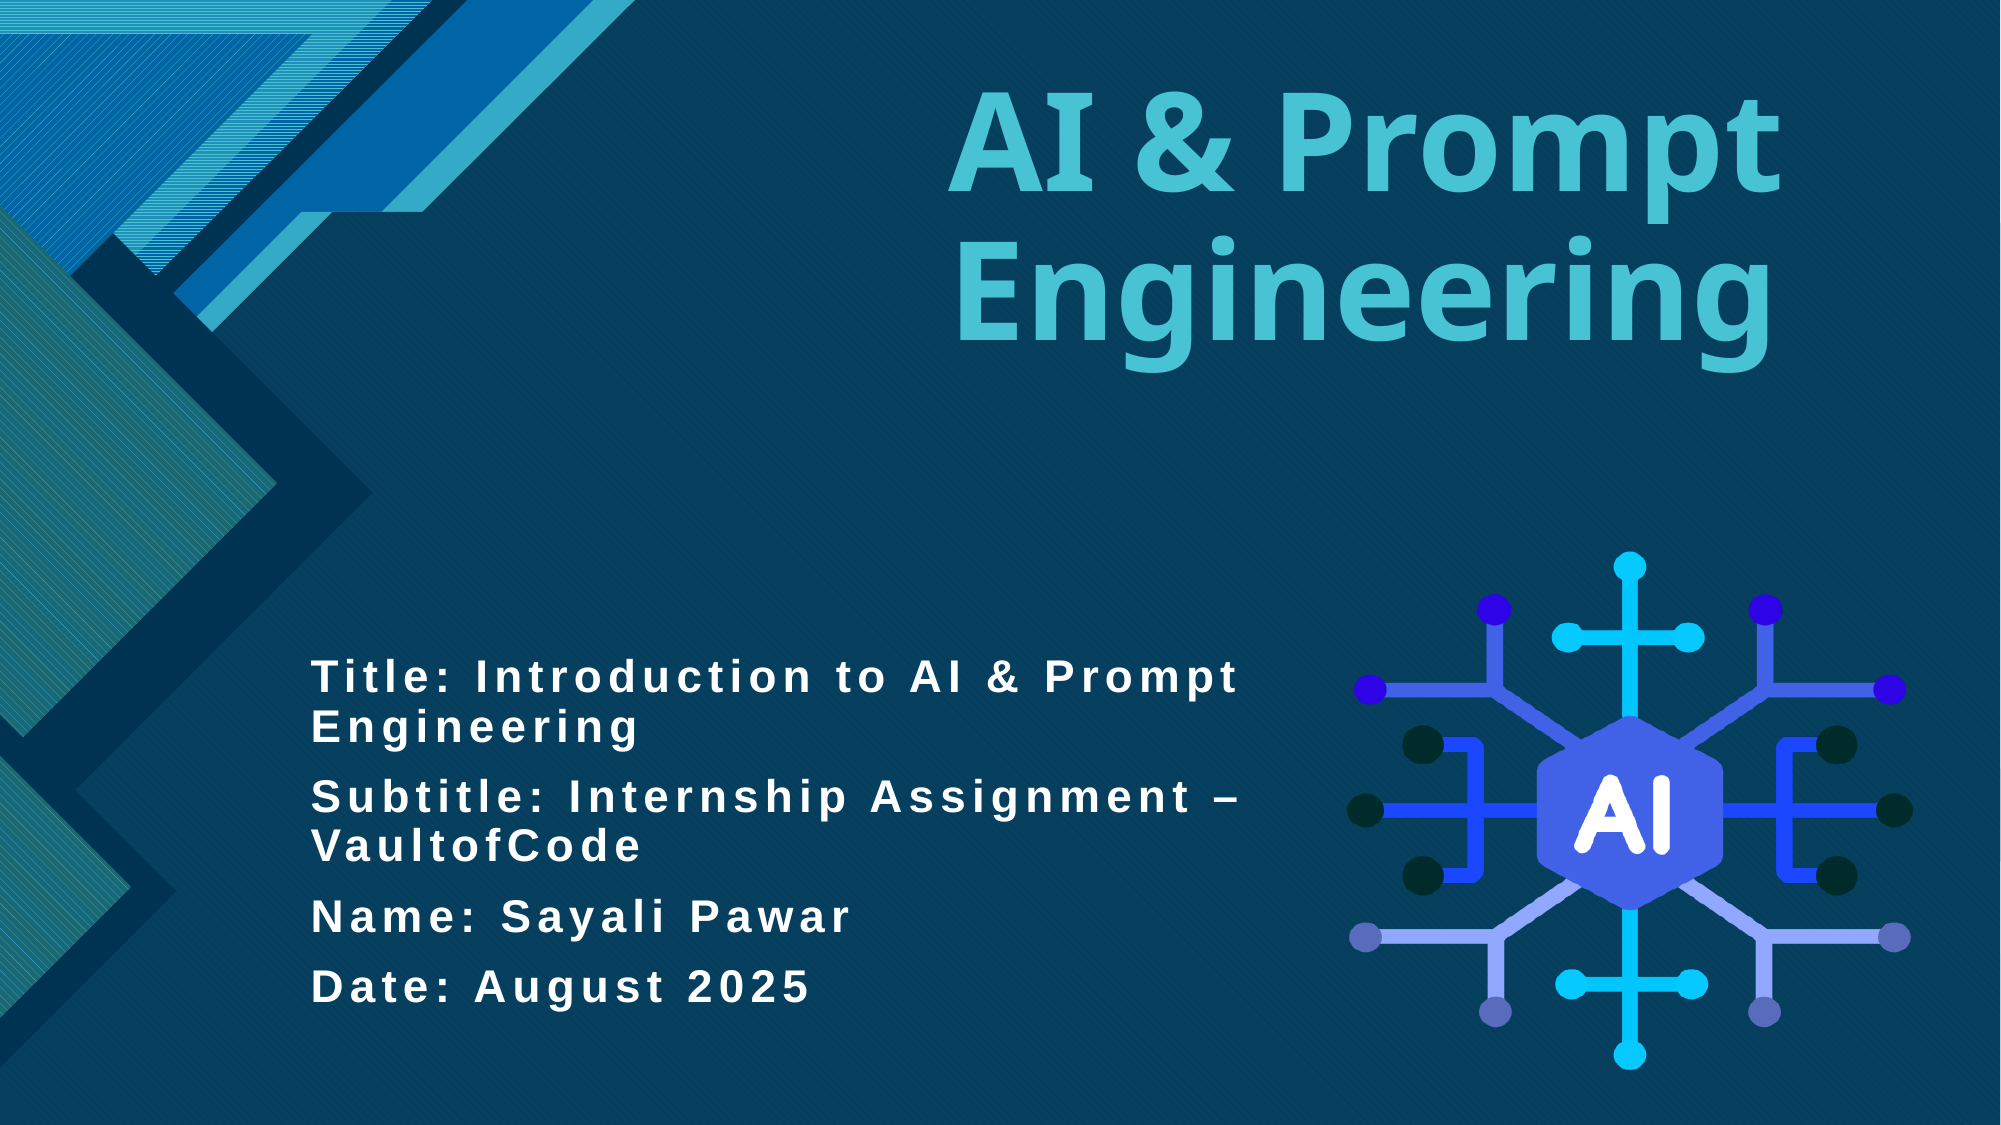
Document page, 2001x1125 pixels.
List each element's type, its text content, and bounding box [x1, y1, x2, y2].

picture [380, 847, 392, 861]
picture [943, 793, 953, 802]
picture [711, 789, 724, 803]
picture [434, 851, 443, 861]
picture [333, 919, 340, 929]
picture [332, 795, 339, 802]
picture [525, 830, 537, 838]
picture [330, 839, 335, 847]
picture [385, 789, 392, 796]
picture [756, 991, 768, 1001]
picture [944, 806, 955, 812]
picture [314, 981, 320, 992]
picture [364, 978, 372, 986]
picture [759, 971, 773, 984]
picture [314, 973, 320, 984]
picture [366, 799, 371, 809]
picture [786, 977, 795, 987]
picture [453, 845, 469, 861]
picture [531, 990, 537, 1000]
picture [993, 800, 1004, 811]
picture [517, 914, 529, 925]
picture [801, 925, 808, 932]
picture [786, 971, 792, 979]
picture [758, 908, 765, 919]
picture [572, 796, 578, 808]
picture [802, 920, 814, 931]
picture [693, 909, 704, 920]
picture [314, 914, 319, 924]
picture [679, 789, 686, 797]
picture [655, 913, 660, 923]
picture [648, 977, 657, 986]
picture [591, 790, 597, 801]
picture [888, 789, 896, 800]
picture [509, 789, 520, 800]
picture [509, 842, 528, 861]
picture [636, 902, 641, 912]
picture [366, 791, 371, 801]
picture [383, 978, 391, 988]
picture [772, 908, 781, 919]
picture [599, 828, 605, 835]
picture [502, 924, 515, 932]
picture [350, 800, 361, 812]
picture [546, 918, 563, 932]
picture [490, 848, 495, 858]
picture [366, 991, 375, 1002]
picture [346, 854, 353, 861]
picture [572, 789, 578, 799]
picture [785, 994, 794, 1002]
picture [705, 901, 718, 913]
picture [876, 793, 888, 803]
picture [386, 995, 393, 1002]
picture [432, 835, 441, 844]
picture [510, 851, 519, 860]
picture [314, 990, 325, 1001]
picture [548, 848, 561, 861]
picture [516, 991, 526, 1002]
picture [636, 911, 641, 921]
picture [1348, 595, 1912, 1027]
picture [919, 789, 929, 794]
picture [414, 922, 419, 931]
picture [316, 803, 329, 812]
picture [417, 789, 426, 797]
picture [350, 792, 356, 803]
picture [646, 795, 652, 806]
picture [578, 928, 583, 937]
picture [393, 853, 401, 860]
picture [591, 837, 605, 851]
picture [1063, 789, 1070, 796]
picture [460, 793, 465, 803]
picture [607, 798, 612, 808]
picture [471, 846, 476, 855]
picture [385, 919, 390, 929]
picture [822, 796, 837, 812]
picture [386, 908, 395, 914]
picture [619, 979, 638, 999]
picture [623, 789, 631, 802]
picture [600, 983, 605, 993]
picture [624, 837, 638, 850]
picture [366, 983, 372, 994]
picture [357, 837, 366, 846]
picture [486, 837, 495, 850]
picture [431, 923, 440, 932]
picture [565, 849, 571, 857]
picture [396, 846, 401, 856]
title AI & Prompt Engineering [933, 0, 2000, 378]
picture [465, 837, 477, 849]
picture [617, 850, 628, 861]
picture [835, 909, 841, 919]
picture [316, 841, 330, 859]
picture [1176, 799, 1186, 812]
picture [481, 797, 486, 807]
picture [778, 919, 787, 931]
picture [1071, 789, 1082, 802]
subtitle Title: Introduction to AI & Prompt Engineering Subtitle: Internship Assignment – VaultofCode Name: Sayali Pawar Date: August 2025 [295, 645, 1244, 789]
picture [1119, 789, 1130, 800]
picture [490, 832, 500, 841]
picture [768, 792, 774, 803]
picture [396, 838, 401, 848]
picture [499, 792, 510, 801]
picture [976, 800, 981, 810]
picture [626, 789, 634, 794]
picture [460, 801, 470, 812]
picture [414, 831, 419, 841]
picture [794, 982, 806, 994]
picture [361, 908, 372, 919]
picture [693, 901, 698, 911]
picture [601, 789, 612, 800]
picture [593, 789, 601, 794]
picture [812, 908, 821, 917]
picture [615, 925, 624, 932]
picture [446, 913, 452, 921]
picture [837, 794, 844, 805]
picture [1029, 802, 1034, 811]
picture [399, 924, 405, 931]
picture [335, 986, 340, 994]
picture [761, 919, 771, 931]
picture [599, 991, 605, 1001]
picture [1002, 789, 1015, 802]
picture [646, 804, 653, 811]
picture [549, 841, 554, 850]
picture [912, 794, 919, 801]
picture [347, 849, 359, 861]
picture [1063, 795, 1068, 805]
picture [735, 806, 746, 812]
picture [420, 803, 428, 812]
picture [591, 799, 597, 810]
picture [976, 791, 981, 801]
picture [1157, 797, 1162, 807]
picture [617, 842, 626, 852]
picture [814, 915, 821, 925]
picture [513, 901, 525, 908]
picture [583, 842, 588, 851]
picture [1077, 800, 1082, 810]
picture [703, 789, 710, 796]
picture [332, 833, 337, 841]
picture [570, 908, 578, 916]
picture [599, 849, 605, 860]
picture [1141, 789, 1147, 800]
picture [736, 793, 744, 801]
picture [431, 915, 438, 925]
picture [359, 844, 366, 854]
picture [584, 992, 594, 1002]
picture [385, 793, 391, 804]
picture [612, 908, 623, 919]
picture [1077, 789, 1085, 795]
picture [777, 789, 789, 801]
picture [556, 978, 571, 993]
picture [414, 839, 419, 849]
picture [651, 992, 660, 1002]
picture [499, 799, 512, 812]
picture [314, 923, 319, 931]
picture [1029, 794, 1034, 804]
picture [911, 806, 922, 812]
picture [803, 794, 808, 804]
picture [721, 987, 735, 1002]
picture [651, 984, 656, 994]
picture [993, 793, 999, 803]
picture [551, 1005, 561, 1011]
picture [1037, 789, 1050, 803]
picture [406, 909, 419, 924]
picture [1009, 800, 1015, 810]
picture [952, 797, 963, 808]
picture [736, 987, 741, 995]
picture [996, 815, 1006, 821]
picture [565, 991, 571, 1001]
picture [1109, 793, 1119, 801]
picture [312, 830, 321, 843]
picture [1004, 807, 1015, 817]
picture [835, 789, 843, 797]
picture [1045, 802, 1050, 811]
picture [516, 983, 521, 993]
picture [441, 791, 446, 801]
picture [385, 802, 392, 811]
picture [887, 797, 900, 811]
picture [399, 916, 405, 927]
picture [335, 902, 340, 912]
picture [549, 991, 559, 1001]
picture [703, 794, 708, 804]
picture [510, 836, 515, 845]
picture [768, 789, 776, 795]
picture [1063, 803, 1068, 811]
picture [317, 789, 338, 808]
picture [753, 995, 760, 1001]
picture [325, 917, 339, 931]
picture [1152, 789, 1162, 799]
picture [420, 795, 425, 805]
picture [603, 921, 614, 932]
picture [411, 908, 419, 916]
picture [737, 908, 748, 919]
picture [679, 803, 684, 811]
picture [584, 978, 589, 986]
picture [557, 837, 571, 851]
picture [314, 906, 319, 916]
picture [546, 908, 559, 922]
picture [1141, 798, 1147, 809]
picture [583, 849, 594, 861]
picture [693, 917, 698, 928]
picture [655, 921, 660, 931]
picture [486, 971, 499, 987]
picture [740, 925, 749, 932]
picture [584, 984, 590, 995]
picture [1086, 789, 1097, 800]
picture [504, 905, 518, 918]
picture [784, 800, 789, 810]
picture [405, 989, 418, 1002]
picture [359, 853, 368, 861]
picture [352, 921, 363, 932]
picture [385, 910, 391, 920]
picture [492, 986, 504, 1001]
picture [800, 991, 805, 999]
picture [803, 802, 808, 811]
picture [479, 988, 485, 996]
picture [636, 919, 641, 929]
picture [837, 908, 846, 913]
picture [721, 980, 726, 989]
picture [703, 802, 708, 811]
picture [618, 984, 625, 991]
picture [822, 813, 827, 821]
picture [335, 910, 340, 920]
picture [406, 982, 416, 991]
picture [441, 799, 446, 809]
picture [617, 996, 627, 1002]
picture [822, 789, 828, 798]
picture [434, 842, 439, 852]
picture [380, 838, 385, 848]
picture [743, 797, 756, 809]
picture [735, 976, 742, 988]
picture [835, 918, 840, 928]
picture [718, 801, 724, 811]
picture [393, 789, 407, 804]
picture [560, 997, 571, 1007]
picture [679, 795, 684, 805]
picture [387, 973, 395, 982]
picture [599, 832, 605, 843]
picture [952, 789, 961, 794]
picture [459, 789, 467, 795]
picture [364, 925, 373, 932]
picture [481, 982, 493, 993]
picture [395, 908, 406, 919]
picture [386, 986, 391, 996]
picture [1091, 798, 1097, 809]
picture [539, 923, 548, 932]
picture [728, 921, 739, 932]
picture [743, 789, 753, 794]
picture [822, 804, 828, 814]
picture [660, 794, 667, 801]
picture [913, 789, 931, 809]
picture [363, 916, 372, 927]
picture [1109, 799, 1122, 812]
picture [691, 993, 701, 1001]
picture [572, 913, 586, 931]
picture [532, 982, 537, 992]
picture [352, 994, 360, 1002]
picture [613, 917, 623, 928]
picture [739, 917, 748, 927]
picture [414, 847, 419, 857]
picture [314, 789, 322, 797]
picture [549, 983, 555, 993]
picture [1029, 789, 1036, 796]
picture [324, 971, 341, 988]
picture [1173, 789, 1182, 802]
picture [414, 978, 426, 990]
picture [1177, 789, 1186, 794]
picture [314, 901, 332, 921]
picture [733, 971, 741, 979]
picture [700, 971, 710, 980]
picture [814, 924, 823, 932]
picture [626, 800, 636, 812]
picture [481, 789, 486, 799]
picture [768, 800, 774, 811]
